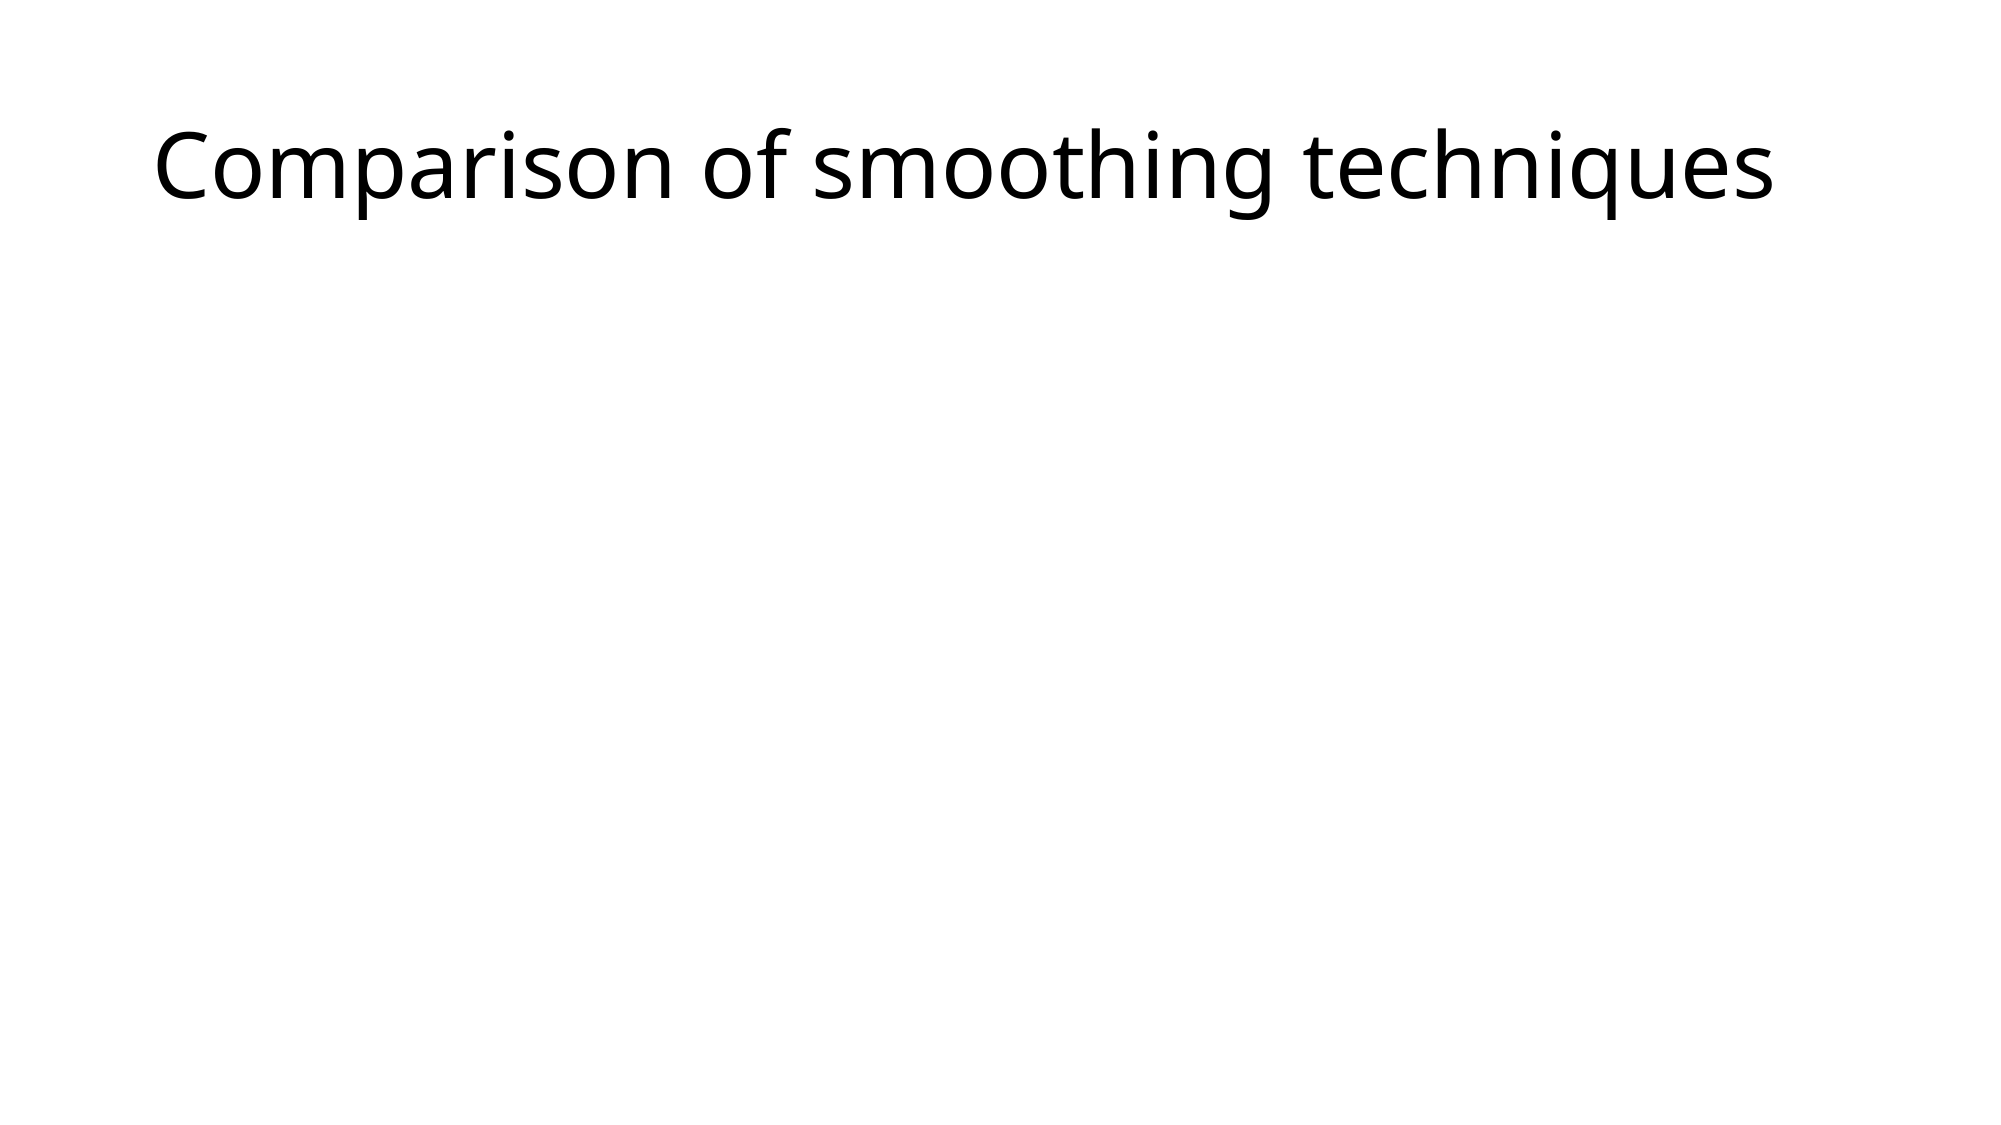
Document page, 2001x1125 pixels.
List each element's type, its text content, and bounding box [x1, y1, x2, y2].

title Comparison of smoothing techniques [137, 59, 1863, 278]
